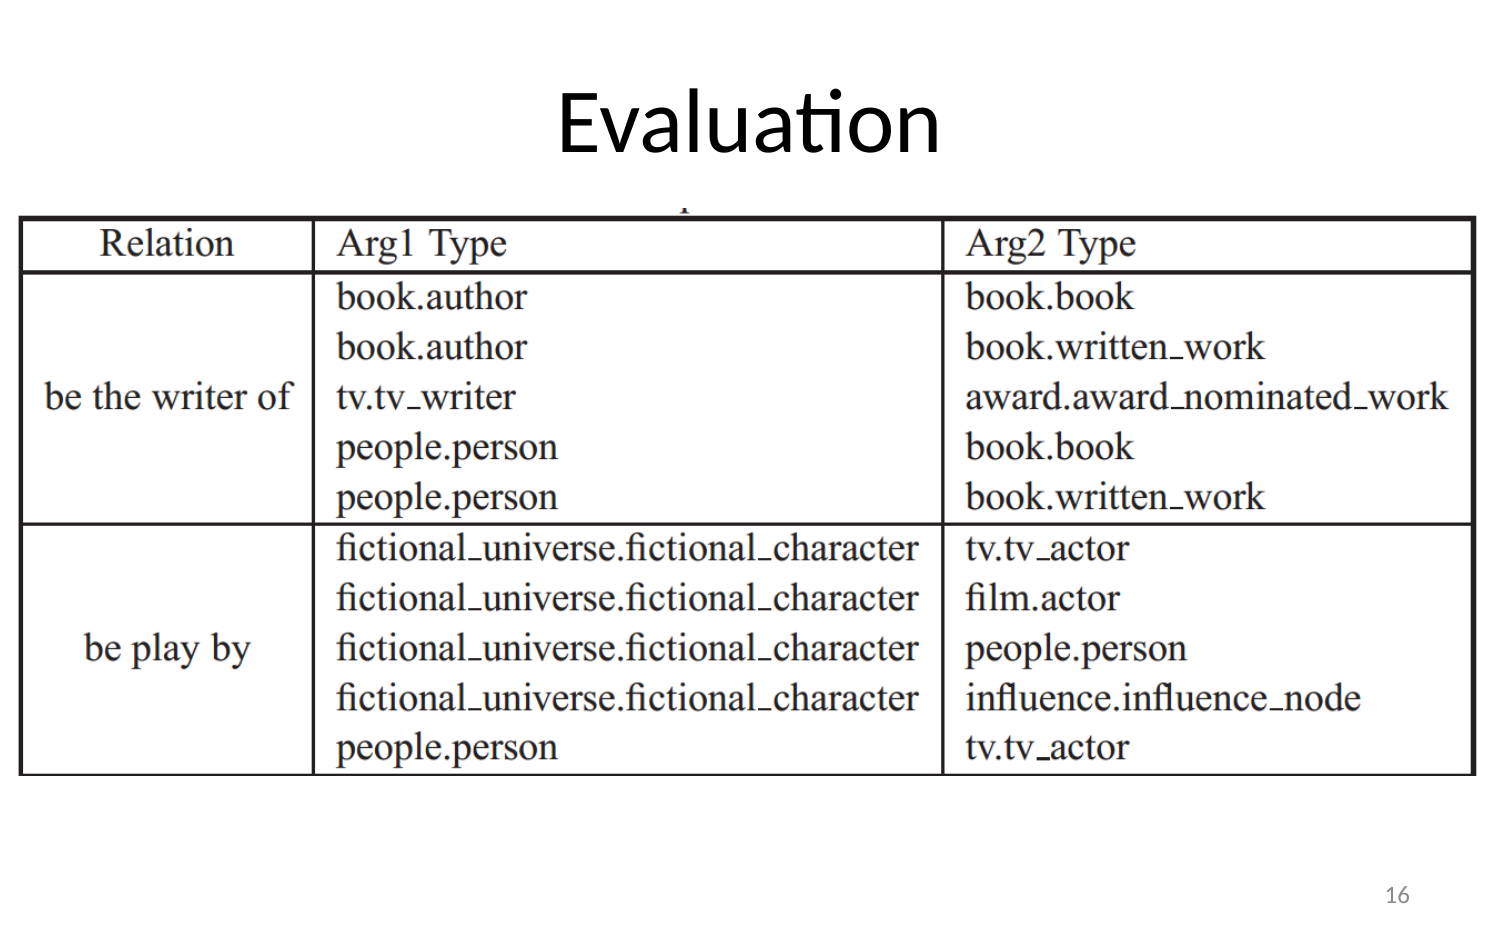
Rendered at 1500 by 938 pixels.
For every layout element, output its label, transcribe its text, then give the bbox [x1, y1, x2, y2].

title Evaluation [75, 37, 1425, 194]
picture [11, 208, 1483, 777]
slide_number 16 [1074, 868, 1425, 919]
